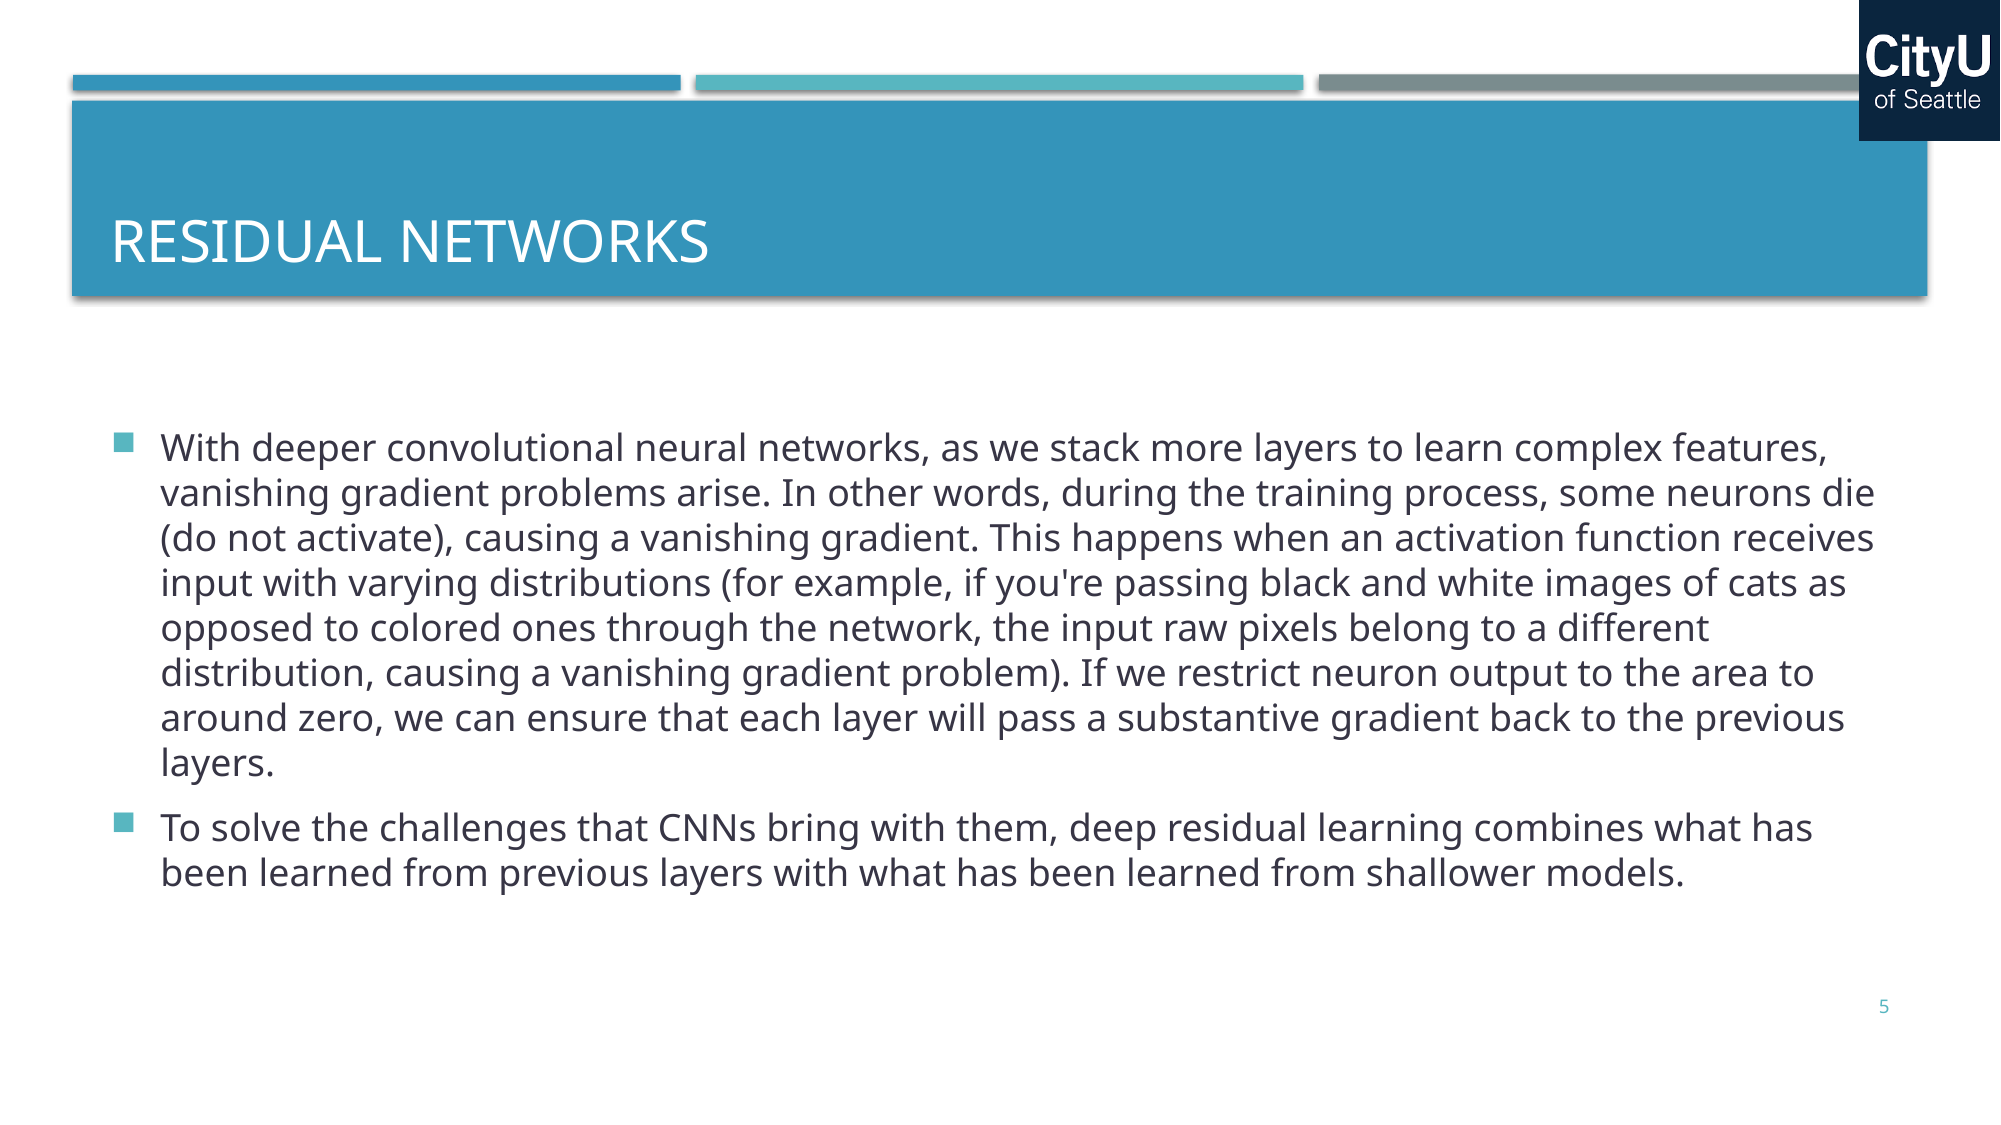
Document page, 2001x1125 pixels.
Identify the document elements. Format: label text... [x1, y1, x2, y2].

list With deeper convolutional neural networks, as we stack more layers to learn complex features, vanishing gradient problems arise. In other words, during the training process, some neurons die (do not activate), causing a vanishing gradient. This happens when an activation function receives input with varying distributions (for example, if you're passing black and white images of cats as opposed to colored ones through the network, the input raw pixels belong to a different distribution, causing a vanishing gradient problem). If we restrict neuron output to the area to around zero, we can ensure that each layer will pass a substantive gradient back to the previous layers. To solve the challenges that CNNs bring with them, deep residual learning combines what has been learned from previous layers with what has been learned from shallower models. [95, 357, 1905, 962]
title Residual networks [95, 115, 1905, 282]
slide_number 5 [1732, 977, 1905, 1037]
picture [1858, 0, 2000, 142]
